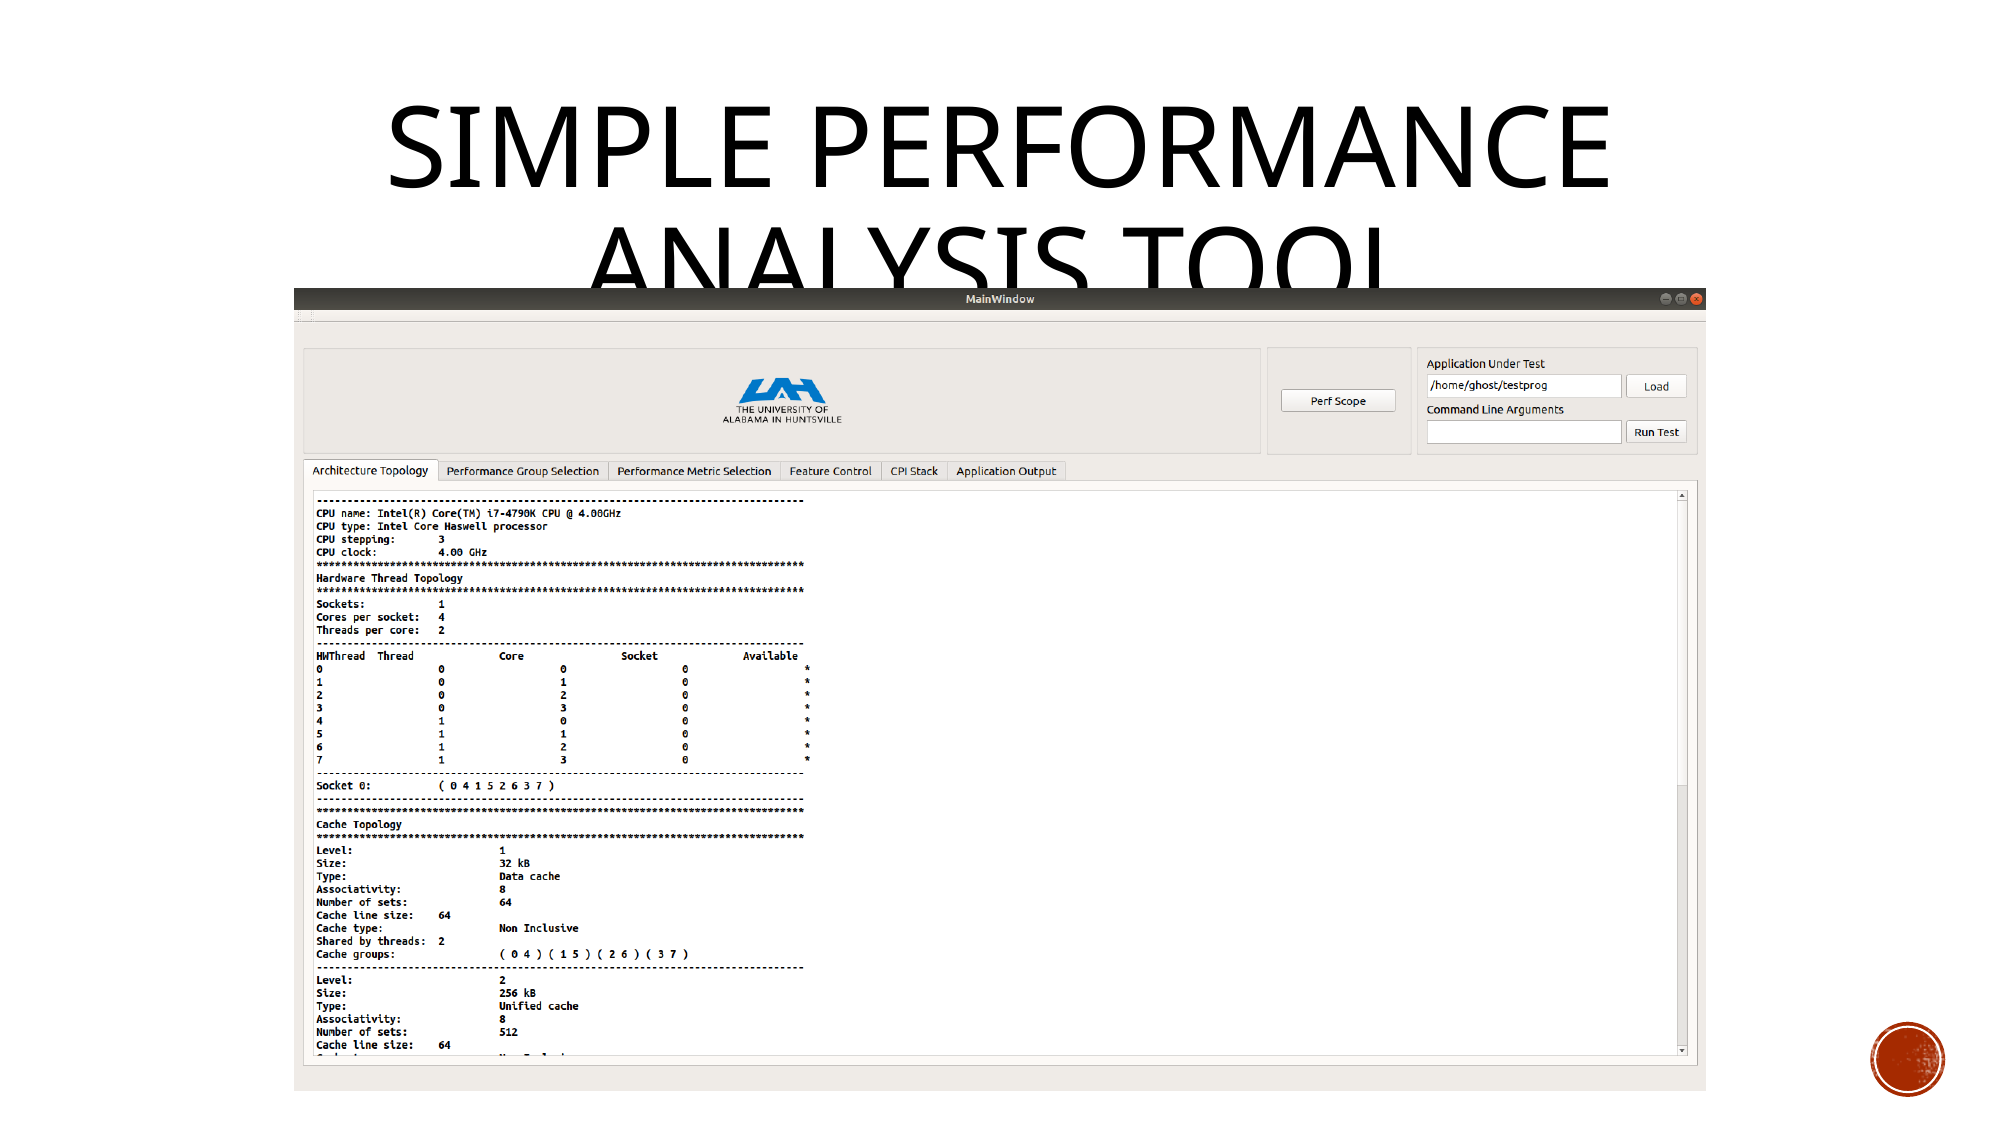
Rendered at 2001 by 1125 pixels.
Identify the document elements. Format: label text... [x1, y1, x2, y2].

title Simple Performance Analysis Tool [175, 79, 1826, 344]
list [298, 292, 1703, 1087]
